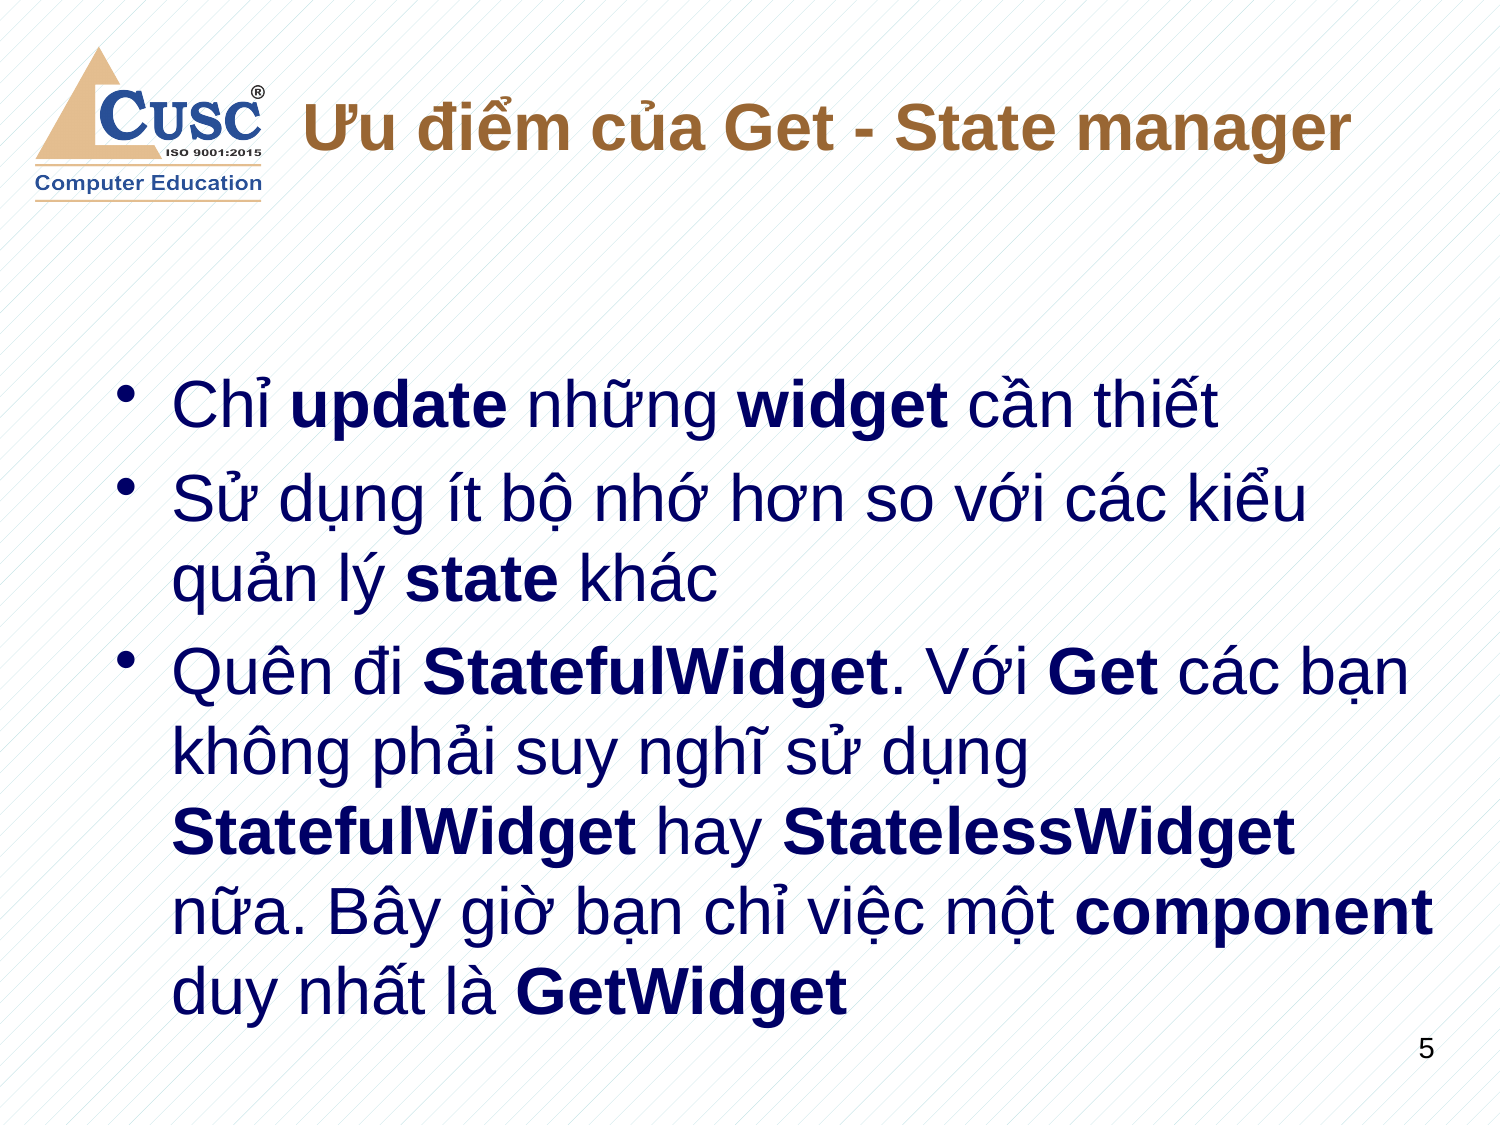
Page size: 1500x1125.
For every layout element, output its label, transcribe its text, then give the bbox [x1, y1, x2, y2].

slide_number 5 [1100, 1021, 1450, 1113]
list Chỉ update những widget cần thiết Sử dụng ít bộ nhớ hơn so với các kiểu quản lý state khác Quên đi StatefulWidget. Với Get các bạn không phải suy nghĩ sử dụng StatefulWidget hay StatelessWidget nữa. Bây giờ bạn chỉ việc một component duy nhất là GetWidget [99, 267, 1450, 1038]
title Ưu điểm của Get - State manager [287, 46, 1450, 202]
picture [35, 46, 265, 202]
